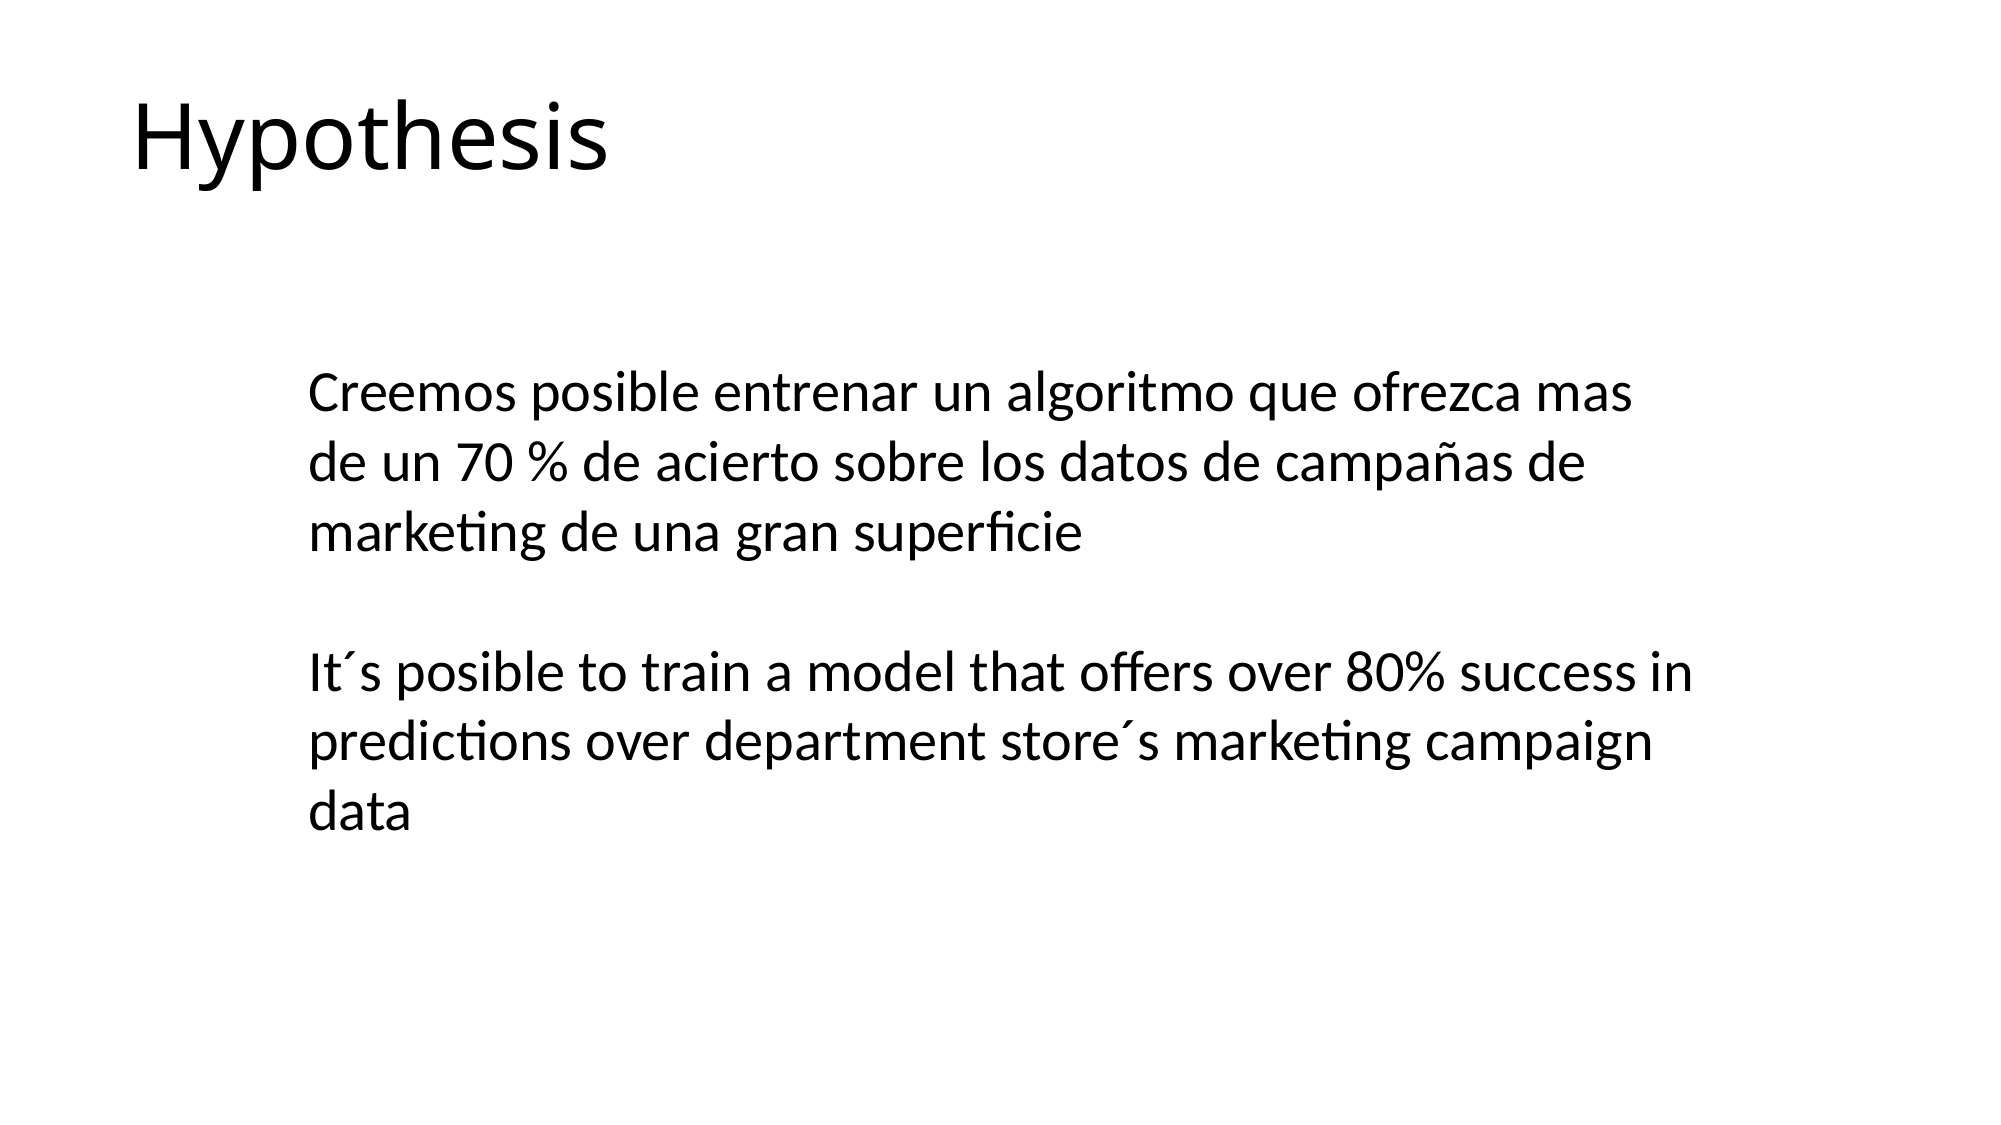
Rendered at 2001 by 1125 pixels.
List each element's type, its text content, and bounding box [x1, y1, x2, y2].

text_box Creemos posible entrenar un algoritmo que ofrezca mas de un 70 % de acierto sobre los datos de campañas de marketing de una gran superficie It´s posible to train a model that offers over 80% success in predictions over department store´s marketing campaign data [293, 345, 1715, 850]
title Hypothesis [115, 82, 1348, 207]
